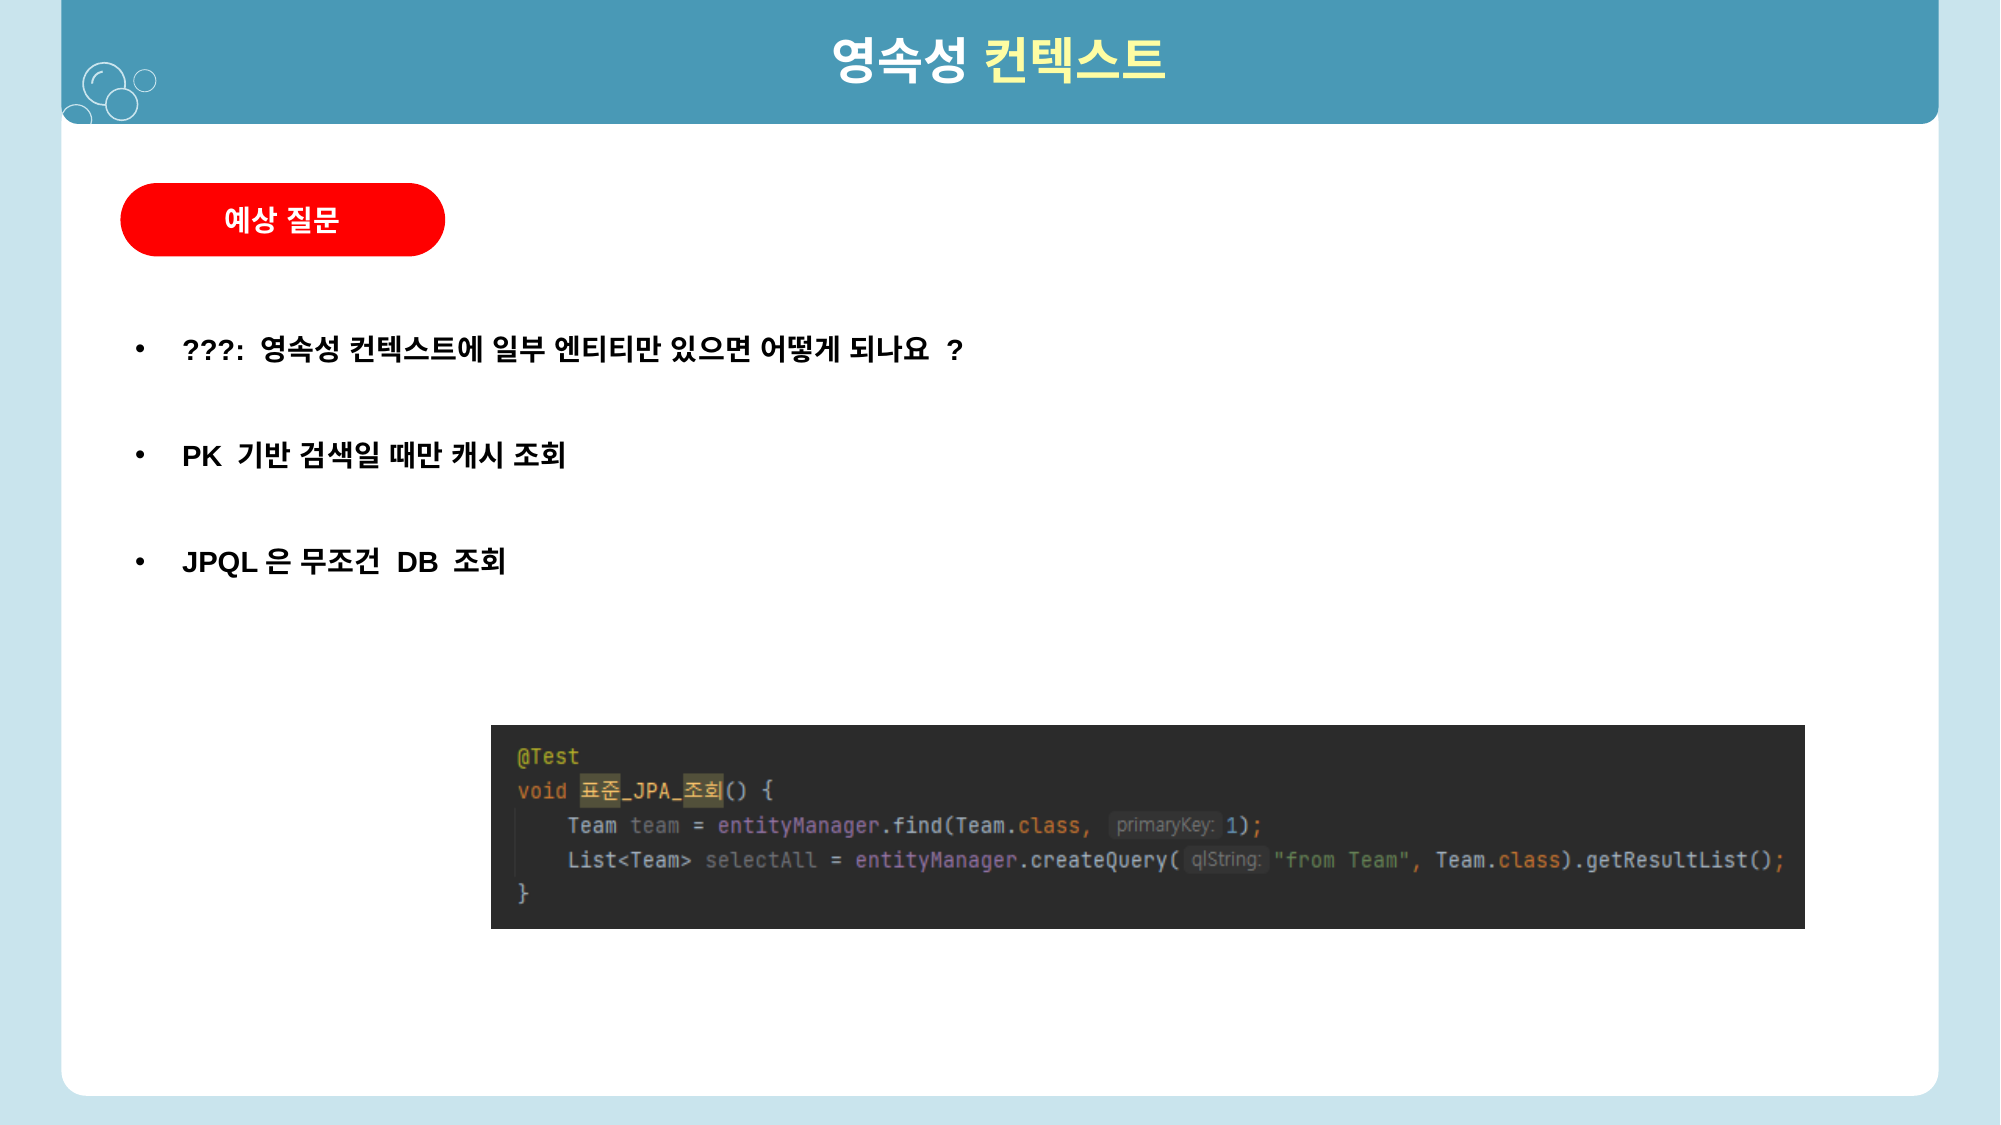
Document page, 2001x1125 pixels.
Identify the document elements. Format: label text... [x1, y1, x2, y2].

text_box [61, 0, 1939, 124]
text_box PK 기반 검색일 때만 캐시 조회 [119, 429, 1860, 535]
text_box ???: 영속성 컨텍스트에 일부 엔티티만 있으면 어떻게 되나요 ? [119, 322, 1860, 429]
text_box [60, 116, 1940, 1097]
text_box 예상 질문 [119, 181, 447, 258]
text_box JPQL은 무조건 DB 조회 [119, 535, 1860, 643]
picture [491, 725, 1805, 929]
